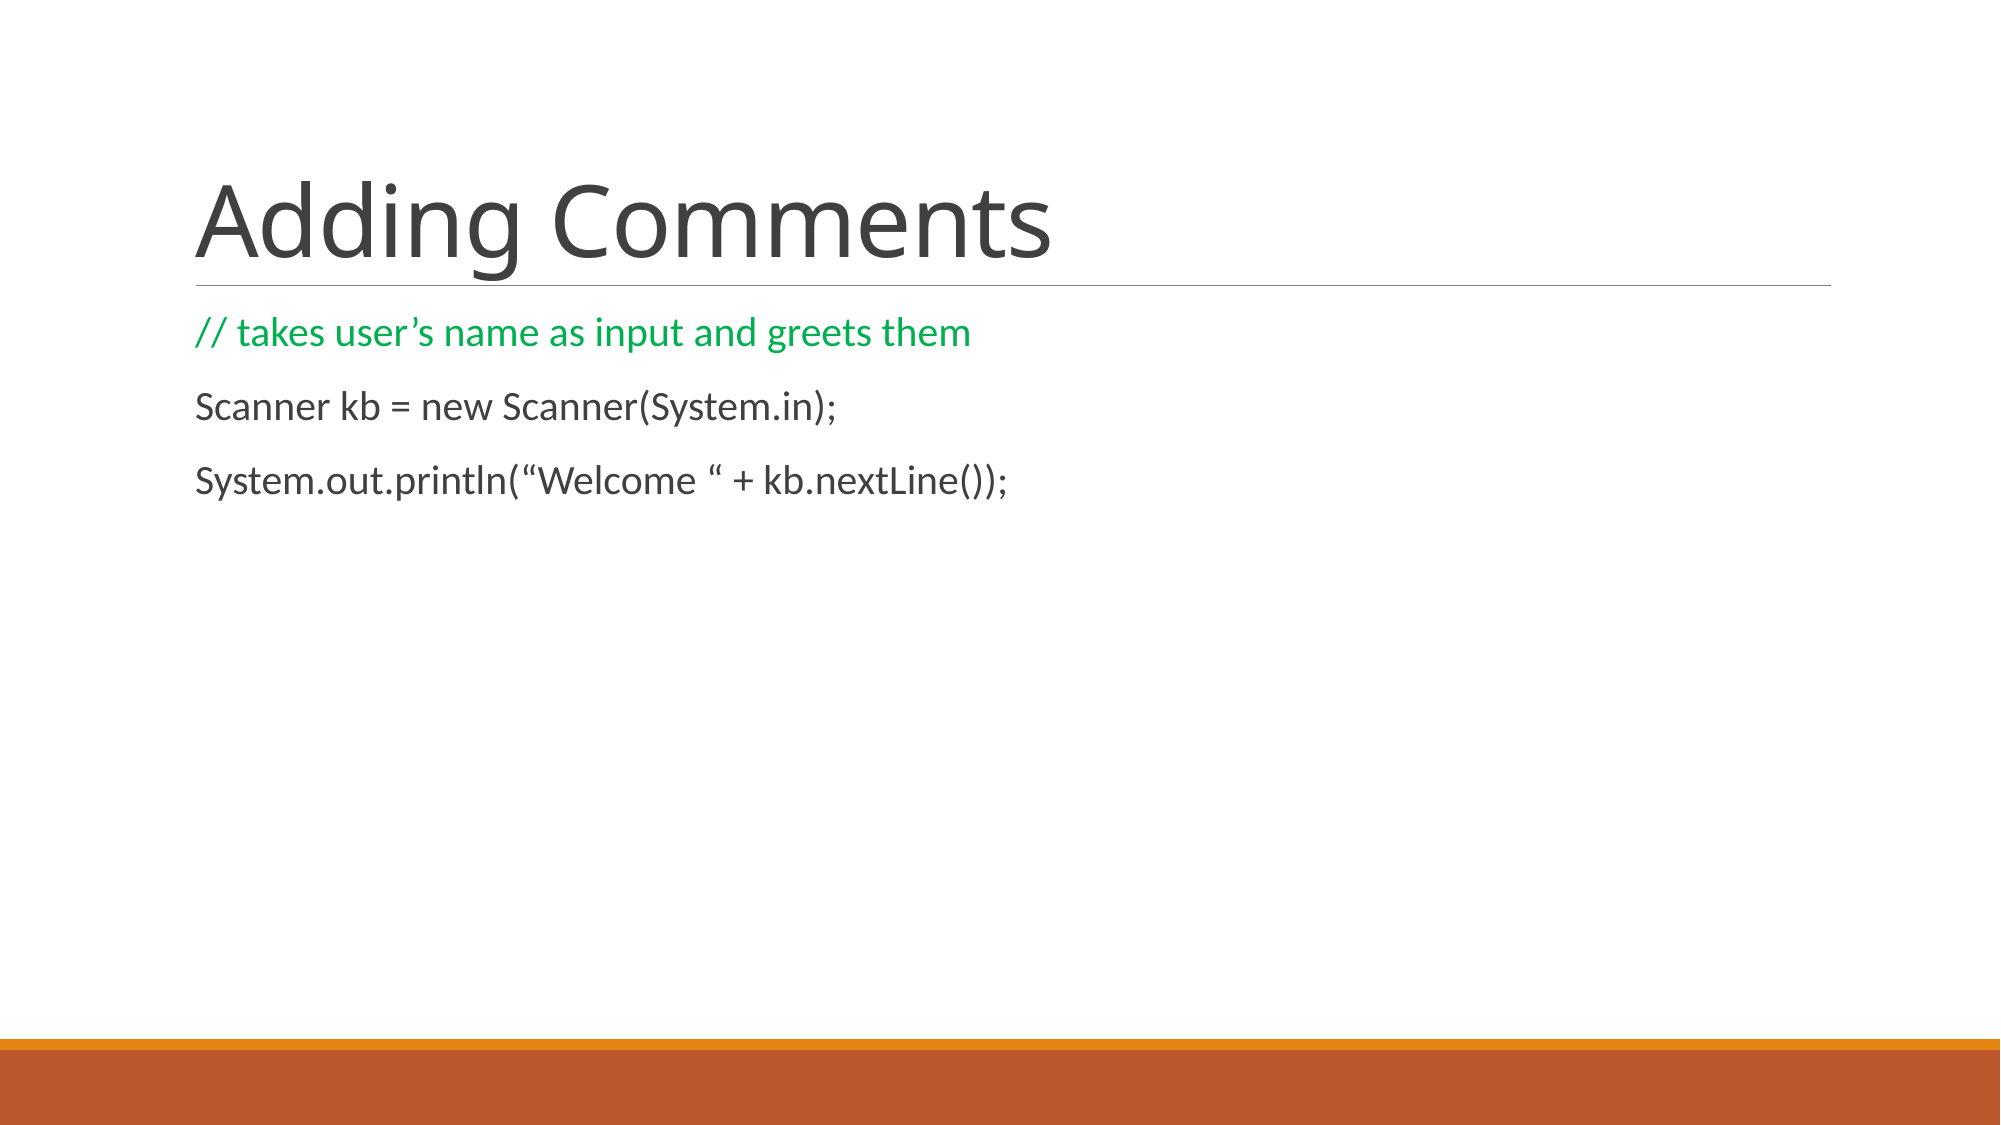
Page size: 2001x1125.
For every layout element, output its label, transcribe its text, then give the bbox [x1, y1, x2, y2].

list // takes user’s name as input and greets them Scanner kb = new Scanner(System.in); System.out.println(“Welcome “ + kb.nextLine()); [180, 302, 1830, 963]
title Adding Comments [180, 47, 1830, 285]
